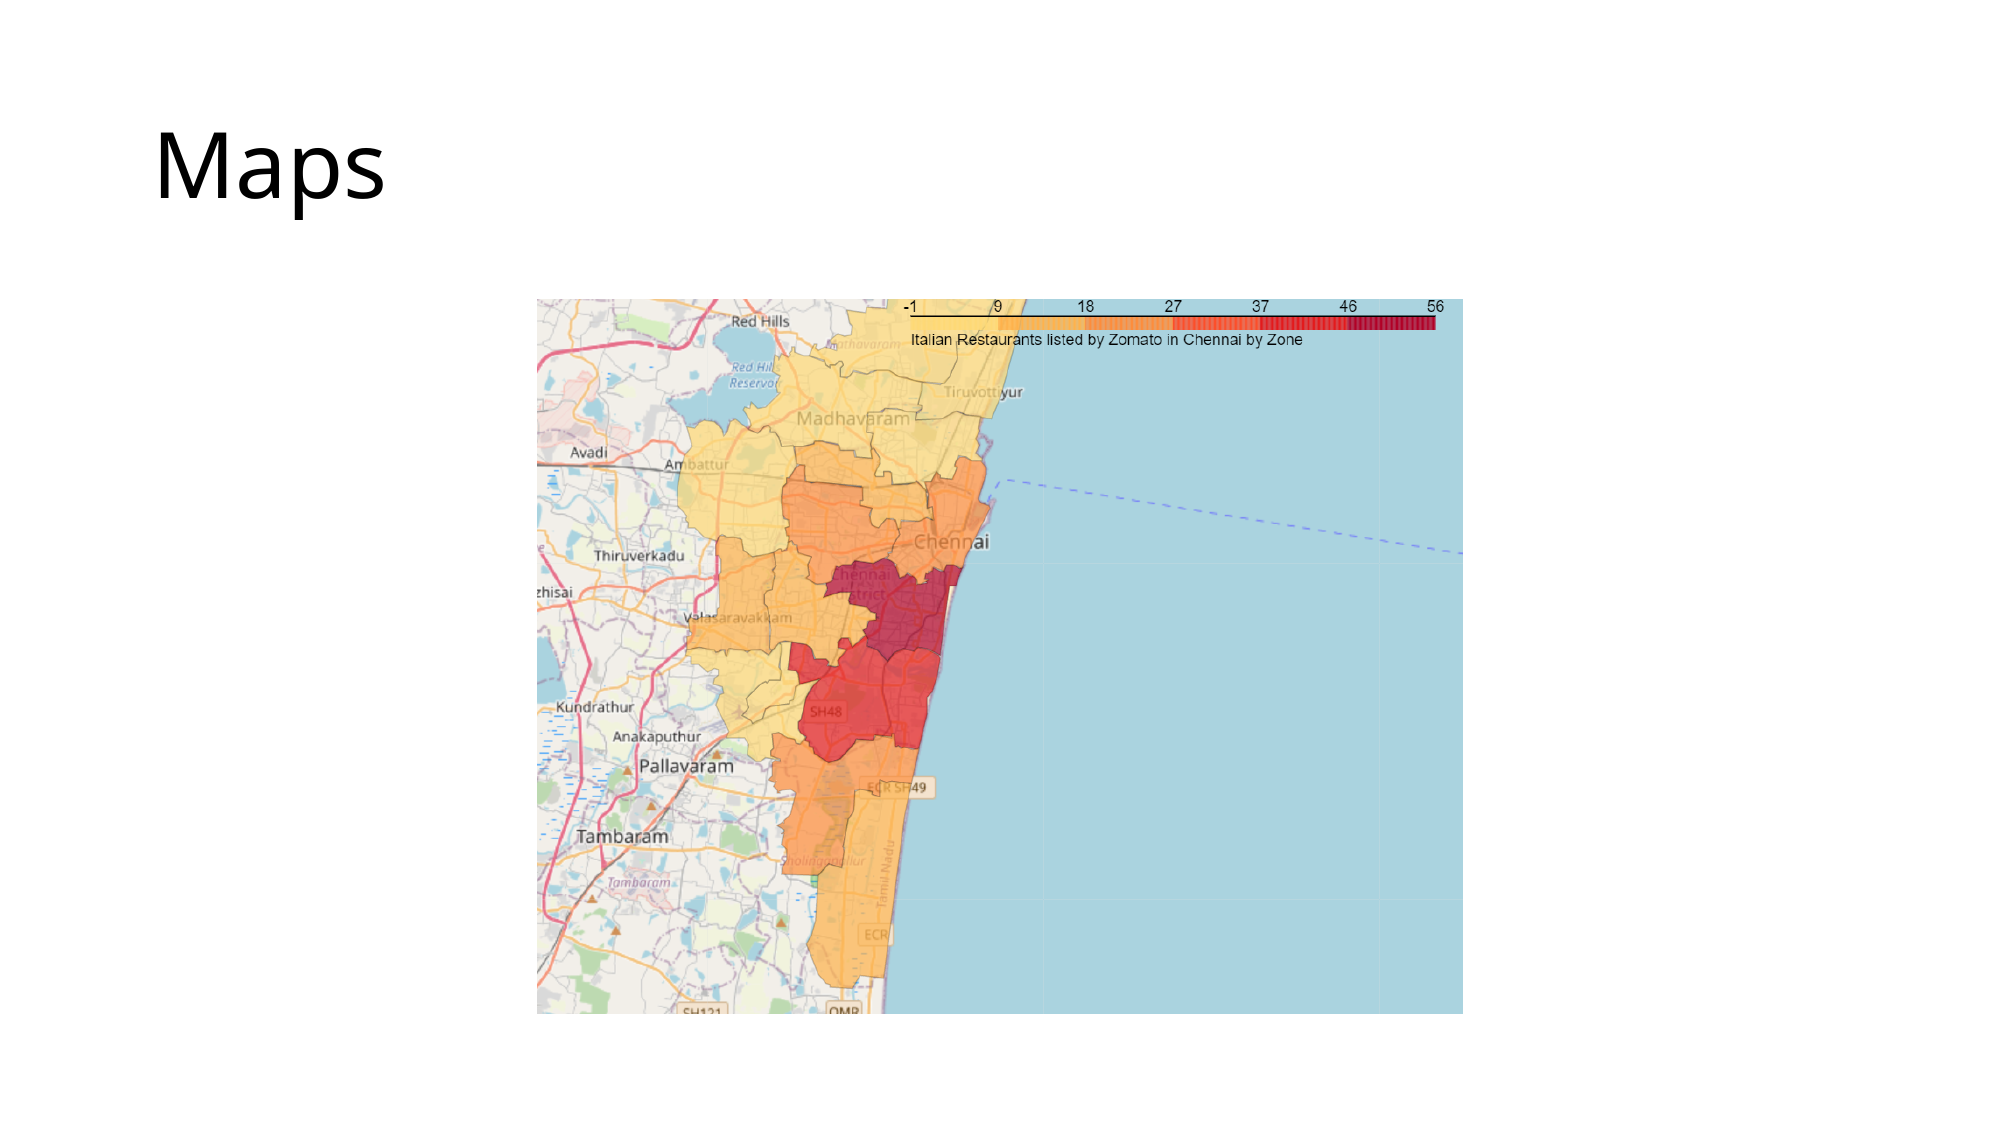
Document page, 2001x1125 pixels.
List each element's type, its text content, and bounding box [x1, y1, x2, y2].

title Maps [137, 59, 1863, 278]
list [537, 299, 1463, 1014]
